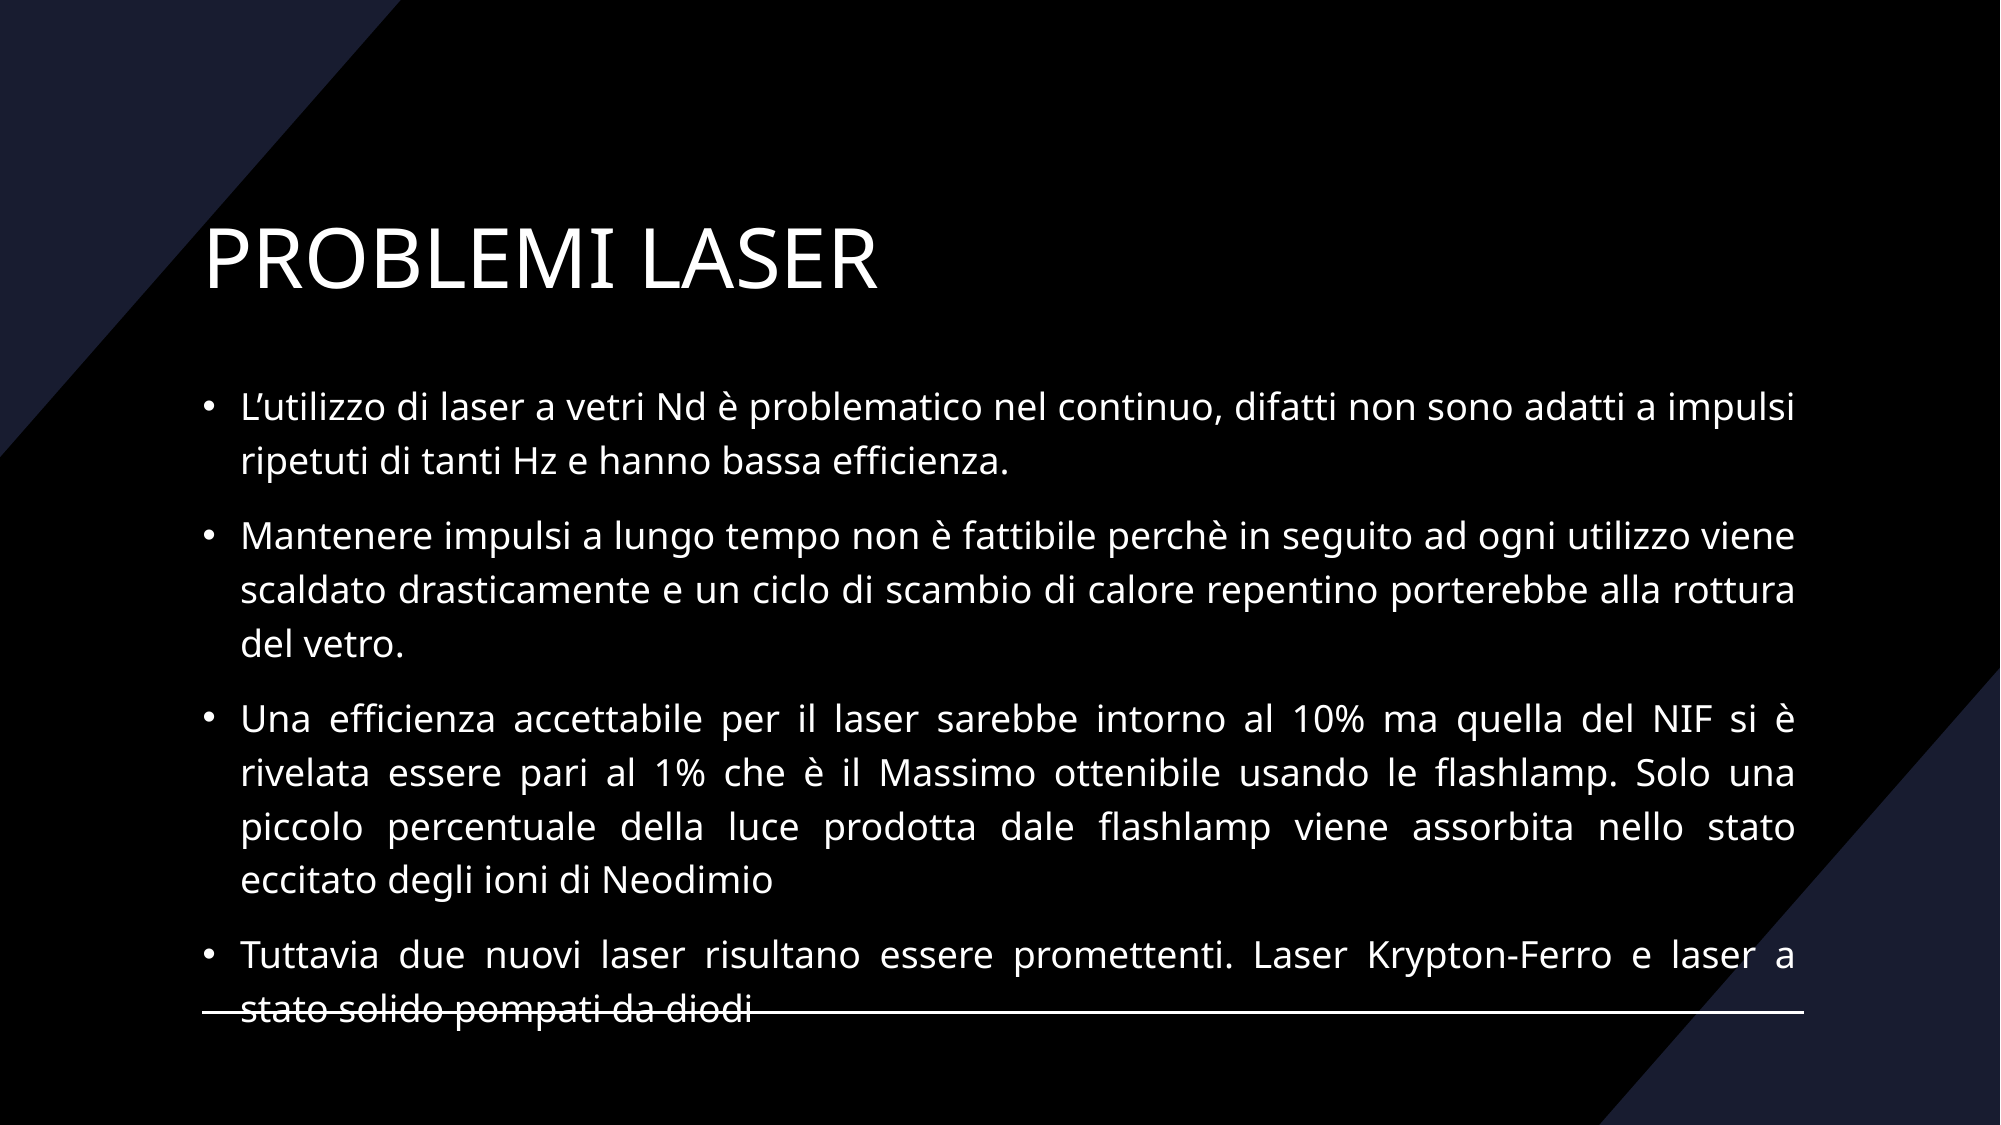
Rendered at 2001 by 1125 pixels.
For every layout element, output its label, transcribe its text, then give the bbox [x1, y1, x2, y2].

list L’utilizzo di laser a vetri Nd è problematico nel continuo, difatti non sono adatti a impulsi ripetuti di tanti Hz e hanno bassa efficienza. Mantenere impulsi a lungo tempo non è fattibile perchè in seguito ad ogni utilizzo viene scaldato drasticamente e un ciclo di scambio di calore repentino porterebbe alla rottura del vetro. Una efficienza accettabile per il laser sarebbe intorno al 10% ma quella del NIF si è rivelata essere pari al 1% che è il Massimo ottenibile usando le flashlamp. Solo una piccolo percentuale della luce prodotta dale flashlamp viene assorbita nello stato eccitato degli ioni di Neodimio Tuttavia due nuovi laser risultano essere promettenti. Laser Krypton-Ferro e laser a stato solido pompati da diodi [187, 366, 1813, 968]
title PROBLEMI LASER [187, 143, 1813, 366]
